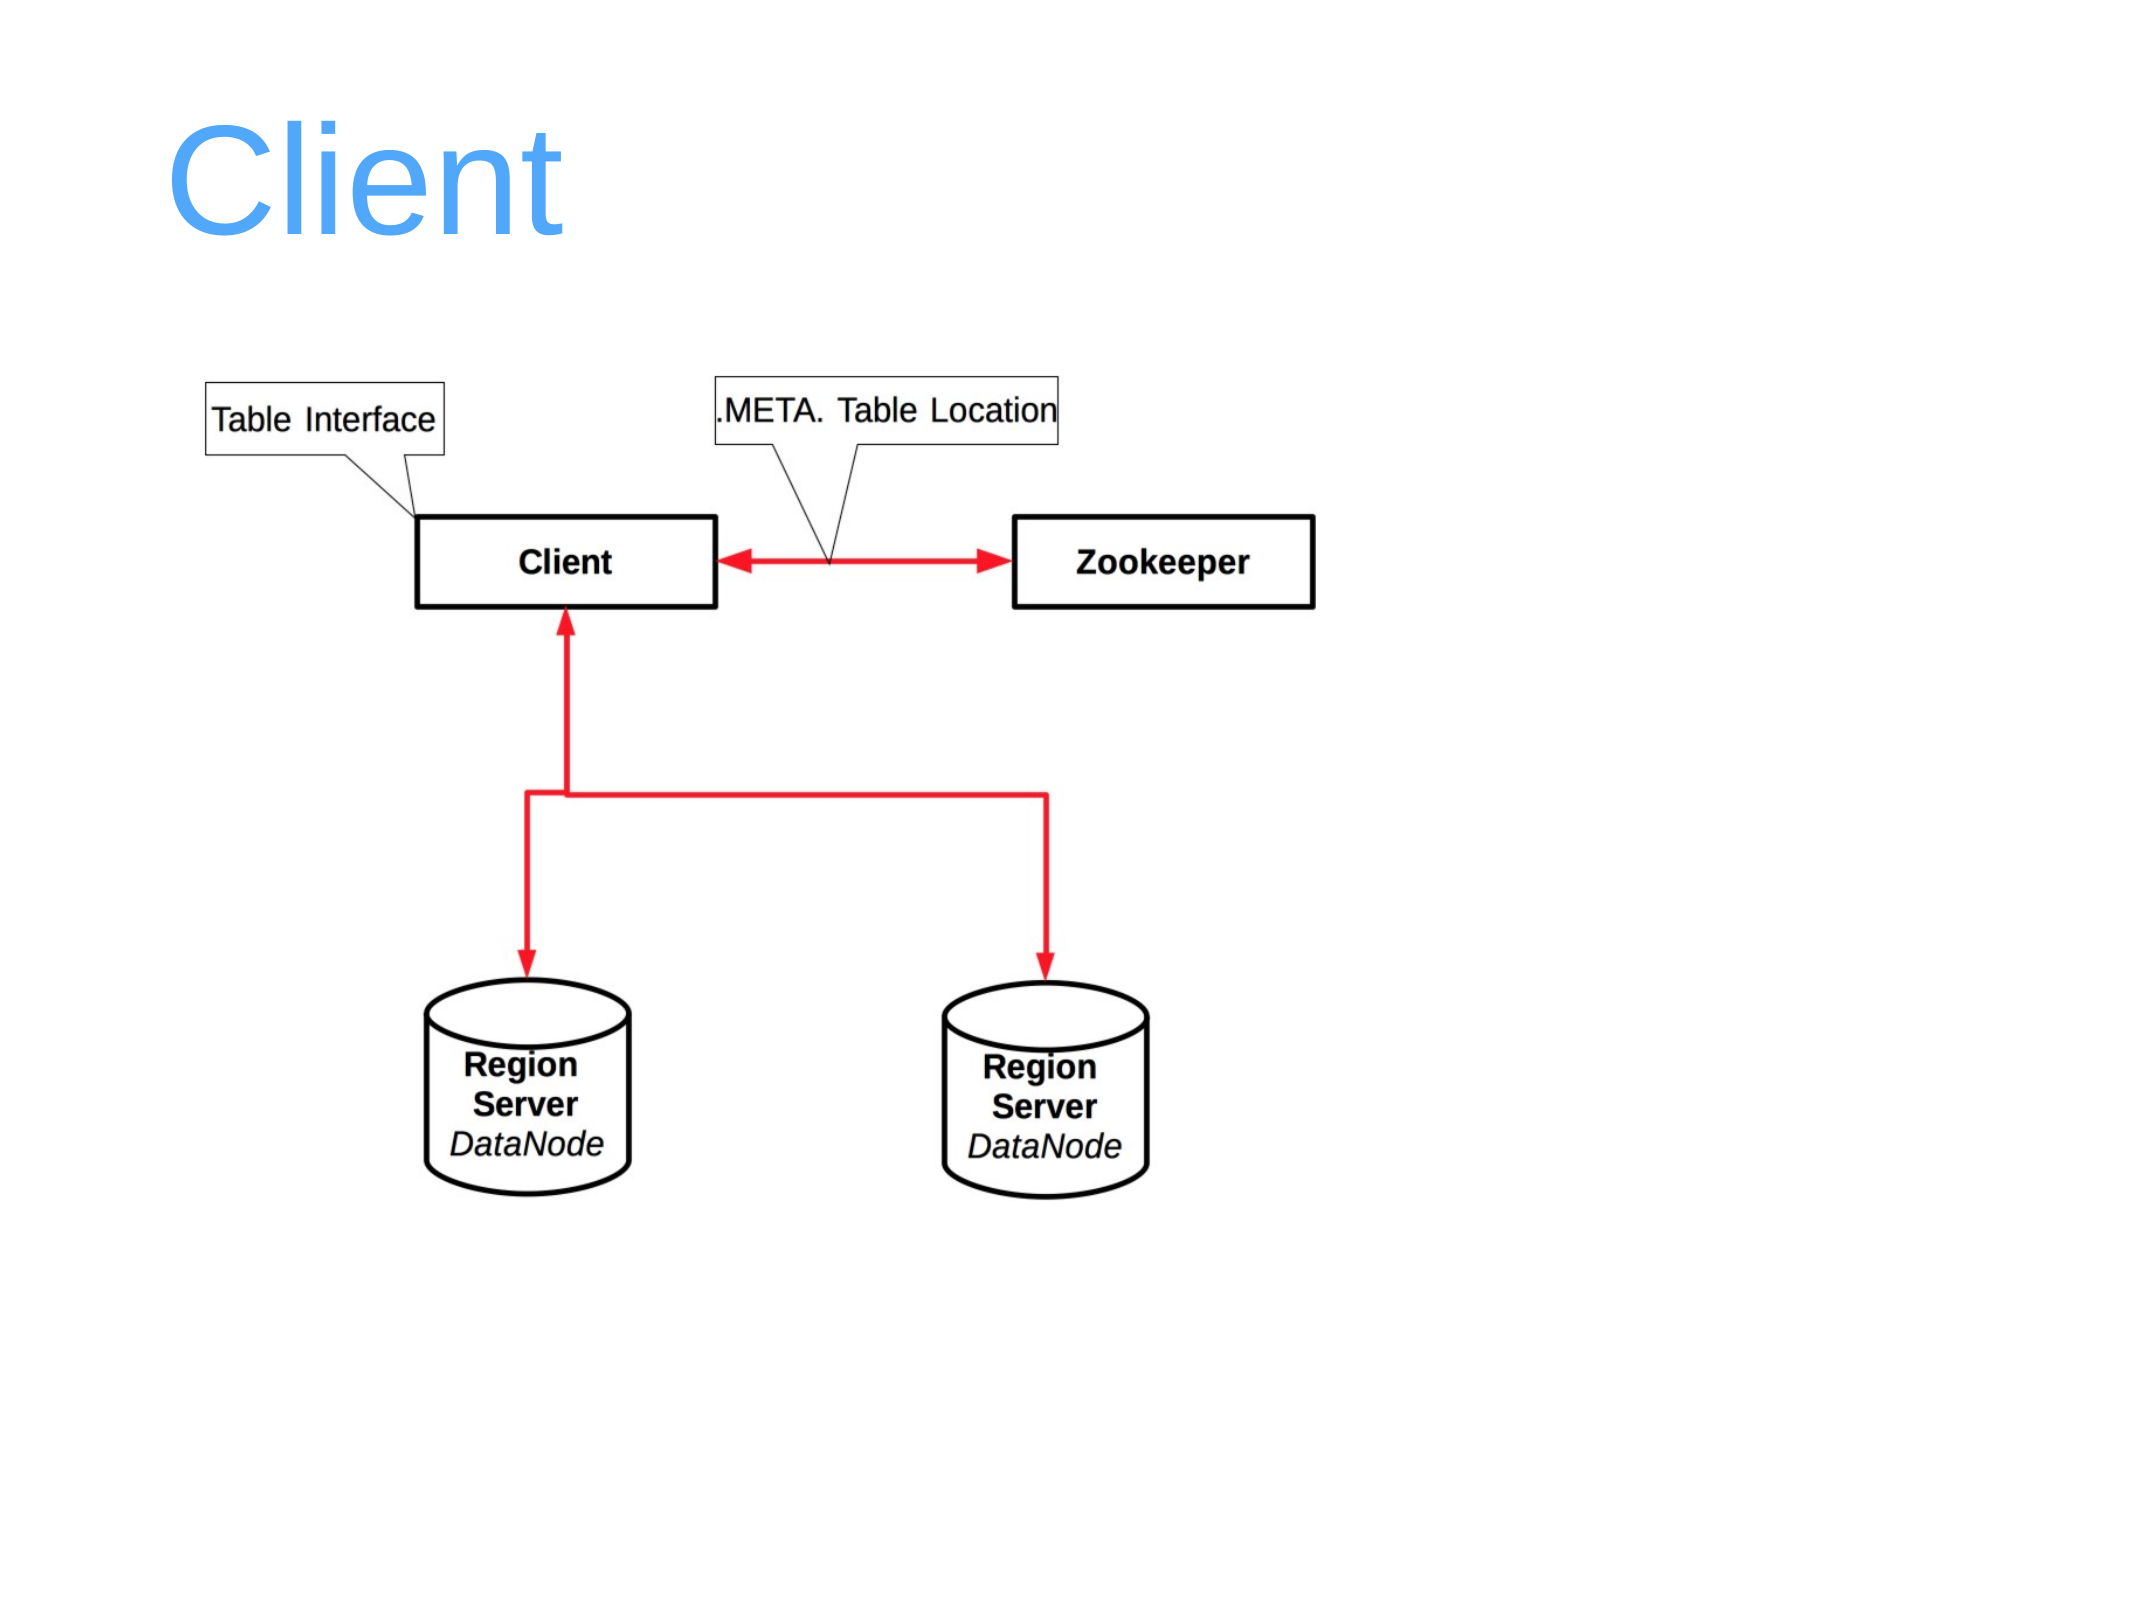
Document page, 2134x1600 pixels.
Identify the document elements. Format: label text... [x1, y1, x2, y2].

title Client [162, 76, 567, 346]
text_box [204, 375, 1317, 1201]
